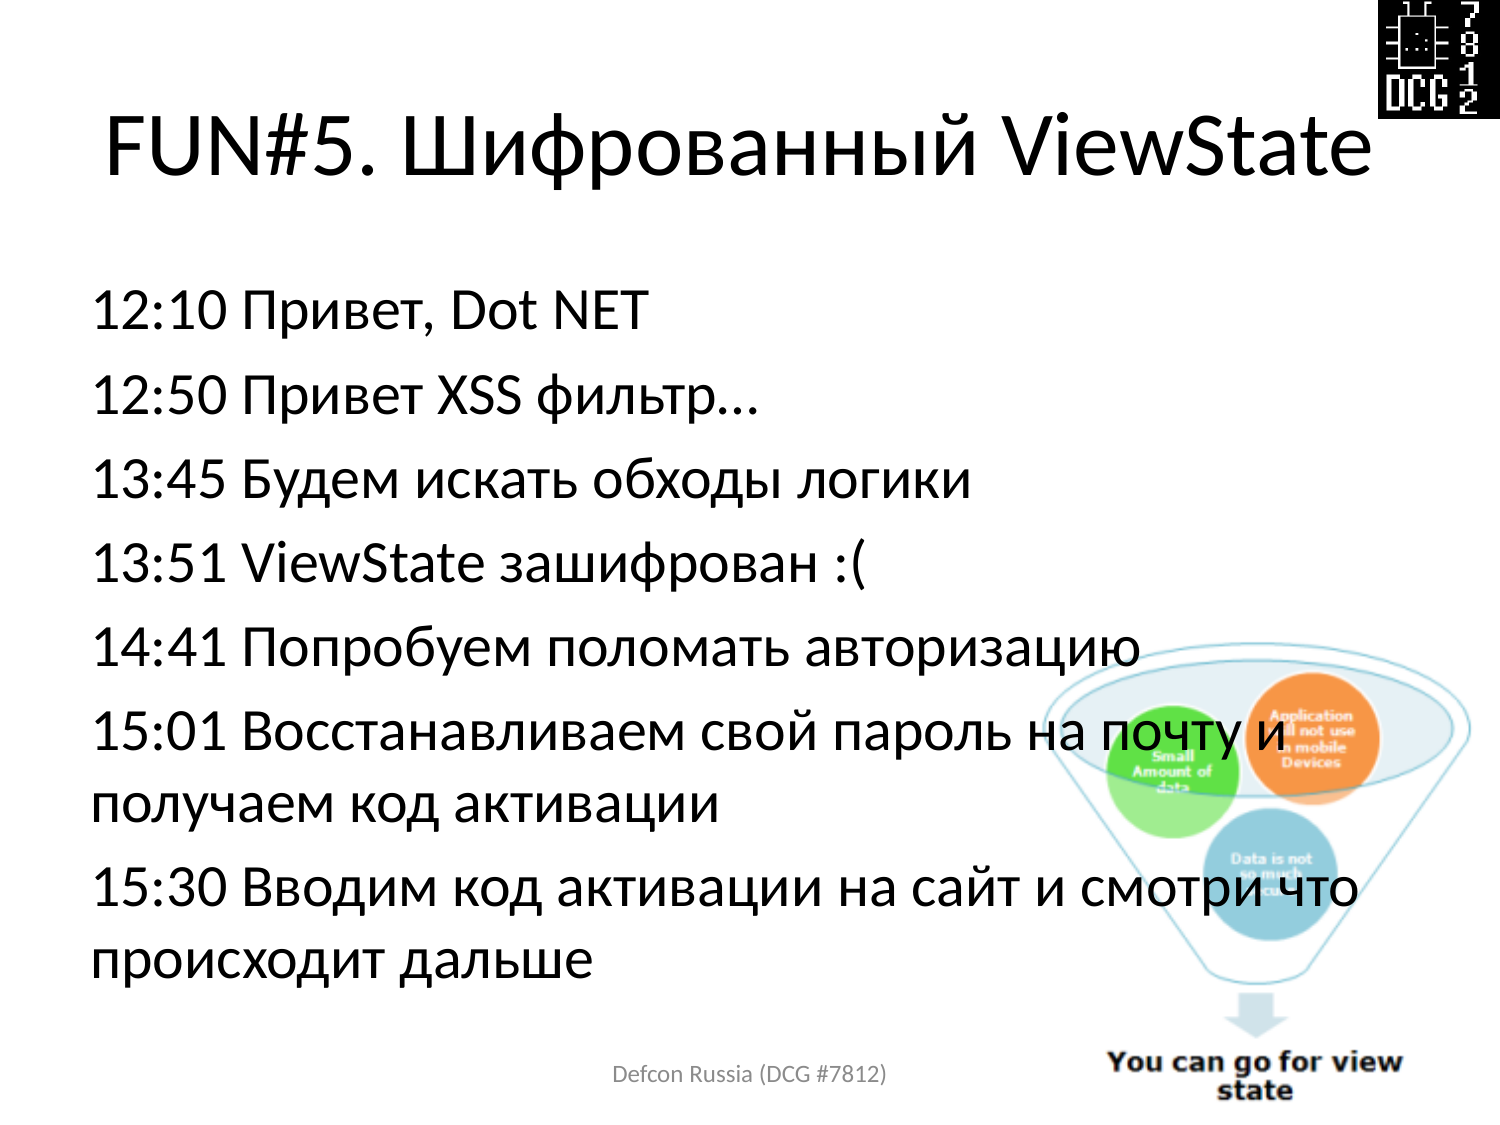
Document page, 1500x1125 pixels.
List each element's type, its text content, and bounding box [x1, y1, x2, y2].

picture [1378, 0, 1500, 119]
list 12:10 Привет, Dot NET 12:50 Привет XSS фильтр… 13:45 Будем искать обходы логики 13:51 ViewState зашифрован :( 14:41 Попробуем поломать авторизацию 15:01 Восстанавливаем свой пароль на почту и получаем код активации 15:30 Вводим код активации на сайт и смотри что происходит дальше [75, 262, 1425, 1005]
footer Defcon Russia (DCG #7812) [512, 1042, 988, 1103]
title FUN#5. Шифрованный ViewState [75, 45, 1425, 233]
picture [1021, 625, 1495, 1121]
